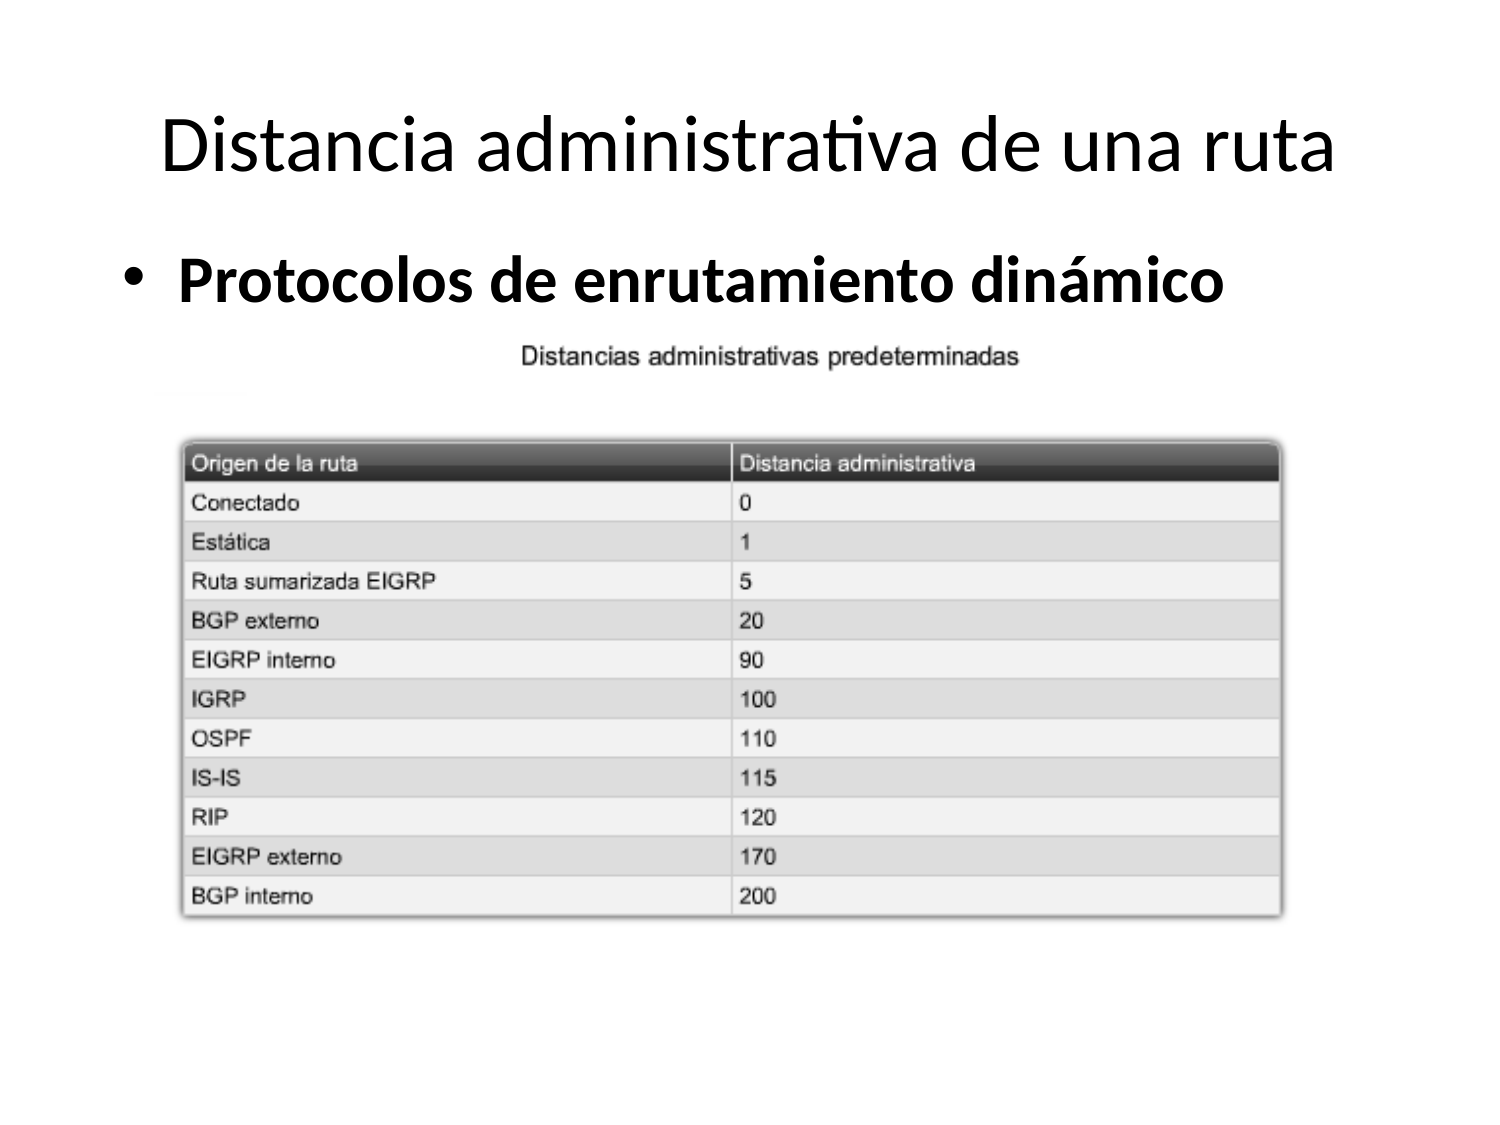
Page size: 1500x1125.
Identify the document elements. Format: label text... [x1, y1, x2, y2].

list Protocolos de enrutamiento dinámico [107, 228, 1411, 1062]
picture [153, 340, 1301, 934]
title Distancia administrativa de una ruta [75, 45, 1425, 233]
